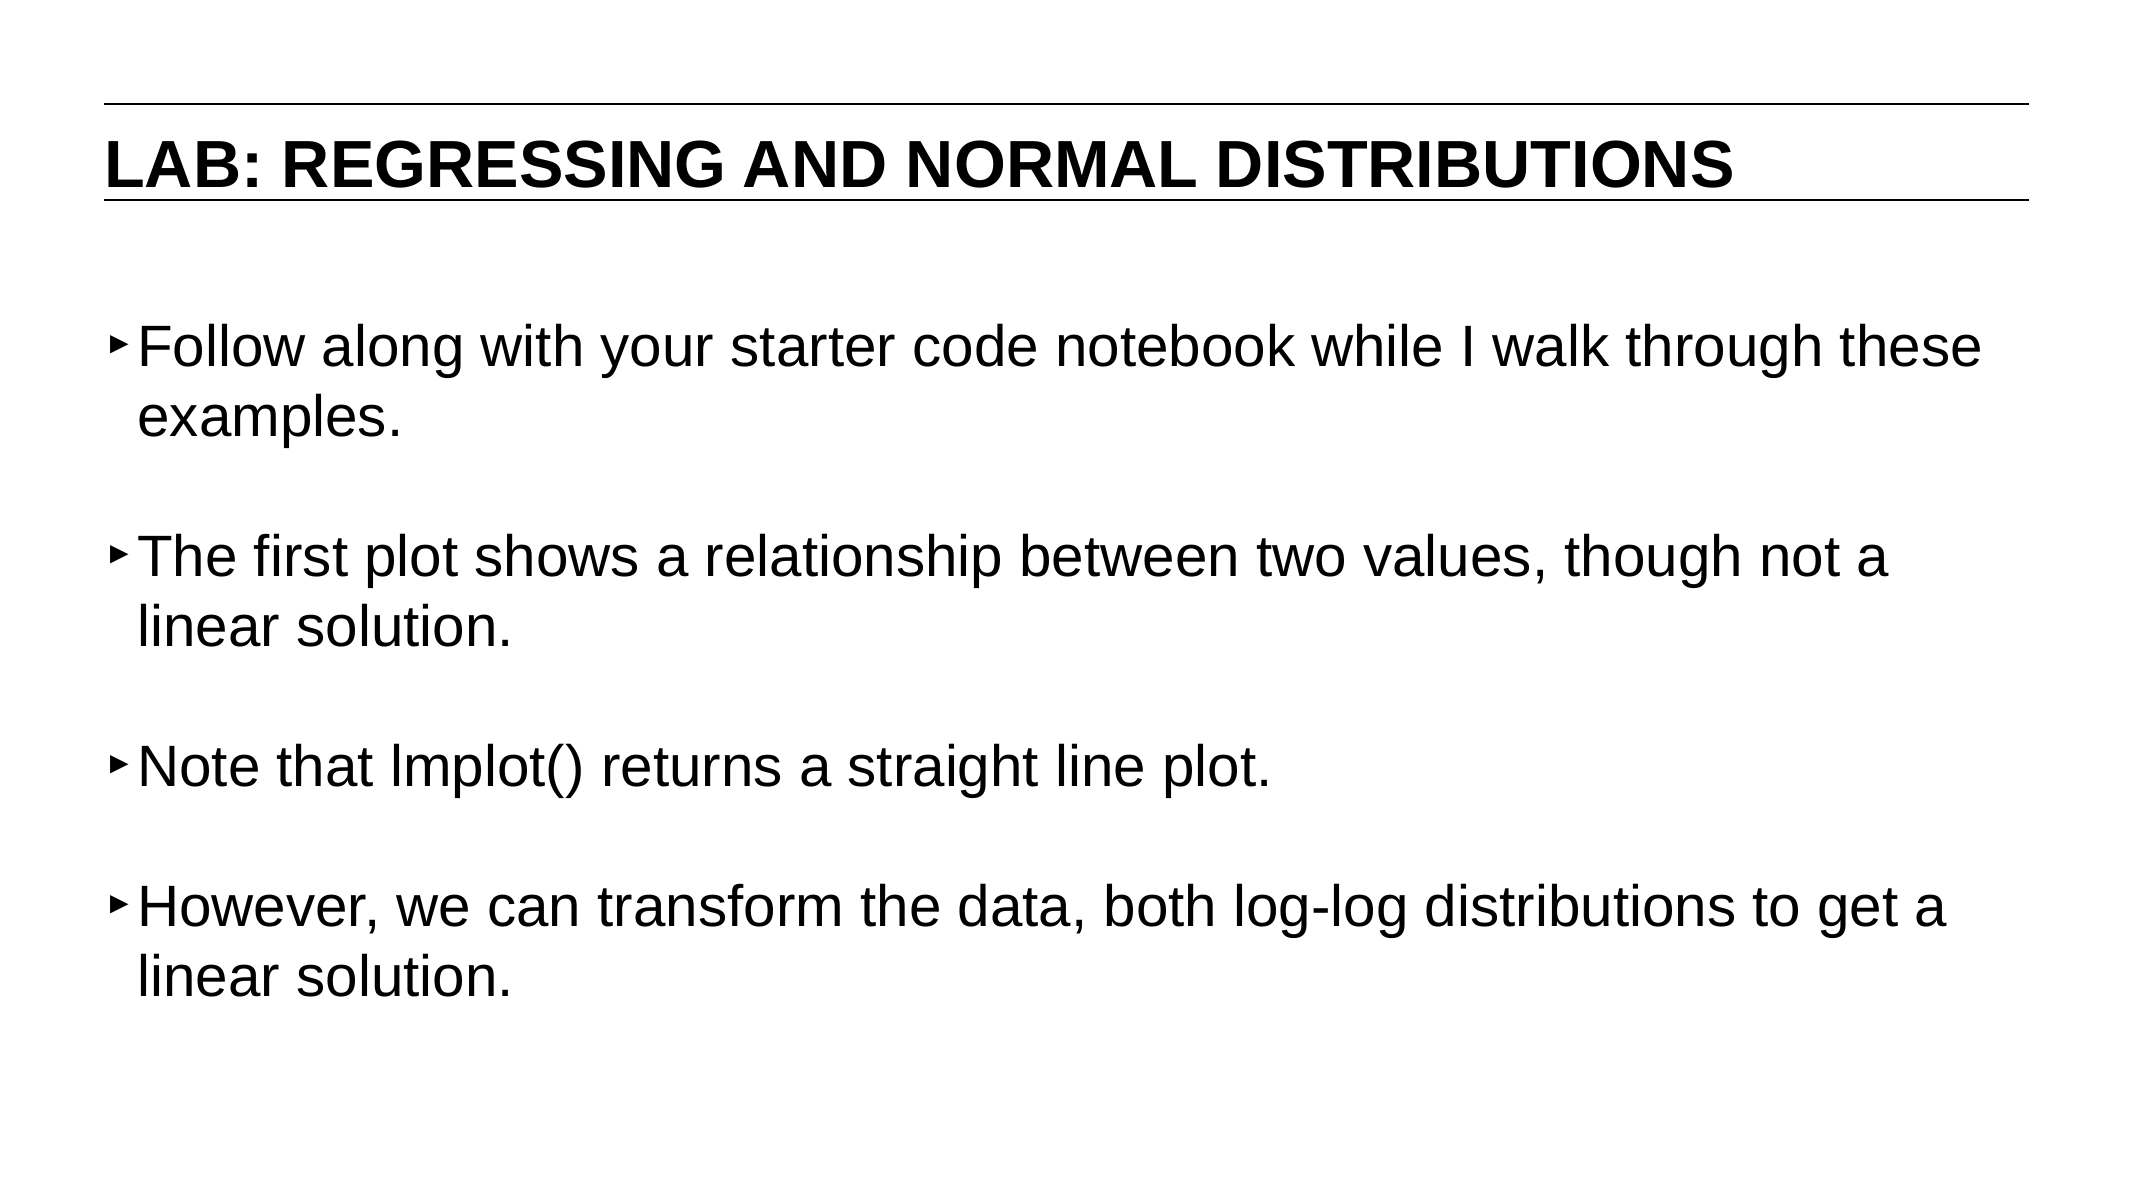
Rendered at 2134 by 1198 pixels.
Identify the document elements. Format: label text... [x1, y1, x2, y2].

list Follow along with your starter code notebook while I walk through these examples. The first plot shows a relationship between two values, though not a linear solution. Note that lmplot() returns a straight line plot. However, we can transform the data, both log-log distributions to get a linear solution. [104, 238, 2030, 864]
text_box LAB: REGRESSING AND NORMAL DISTRIBUTIONS [104, 120, 2030, 192]
